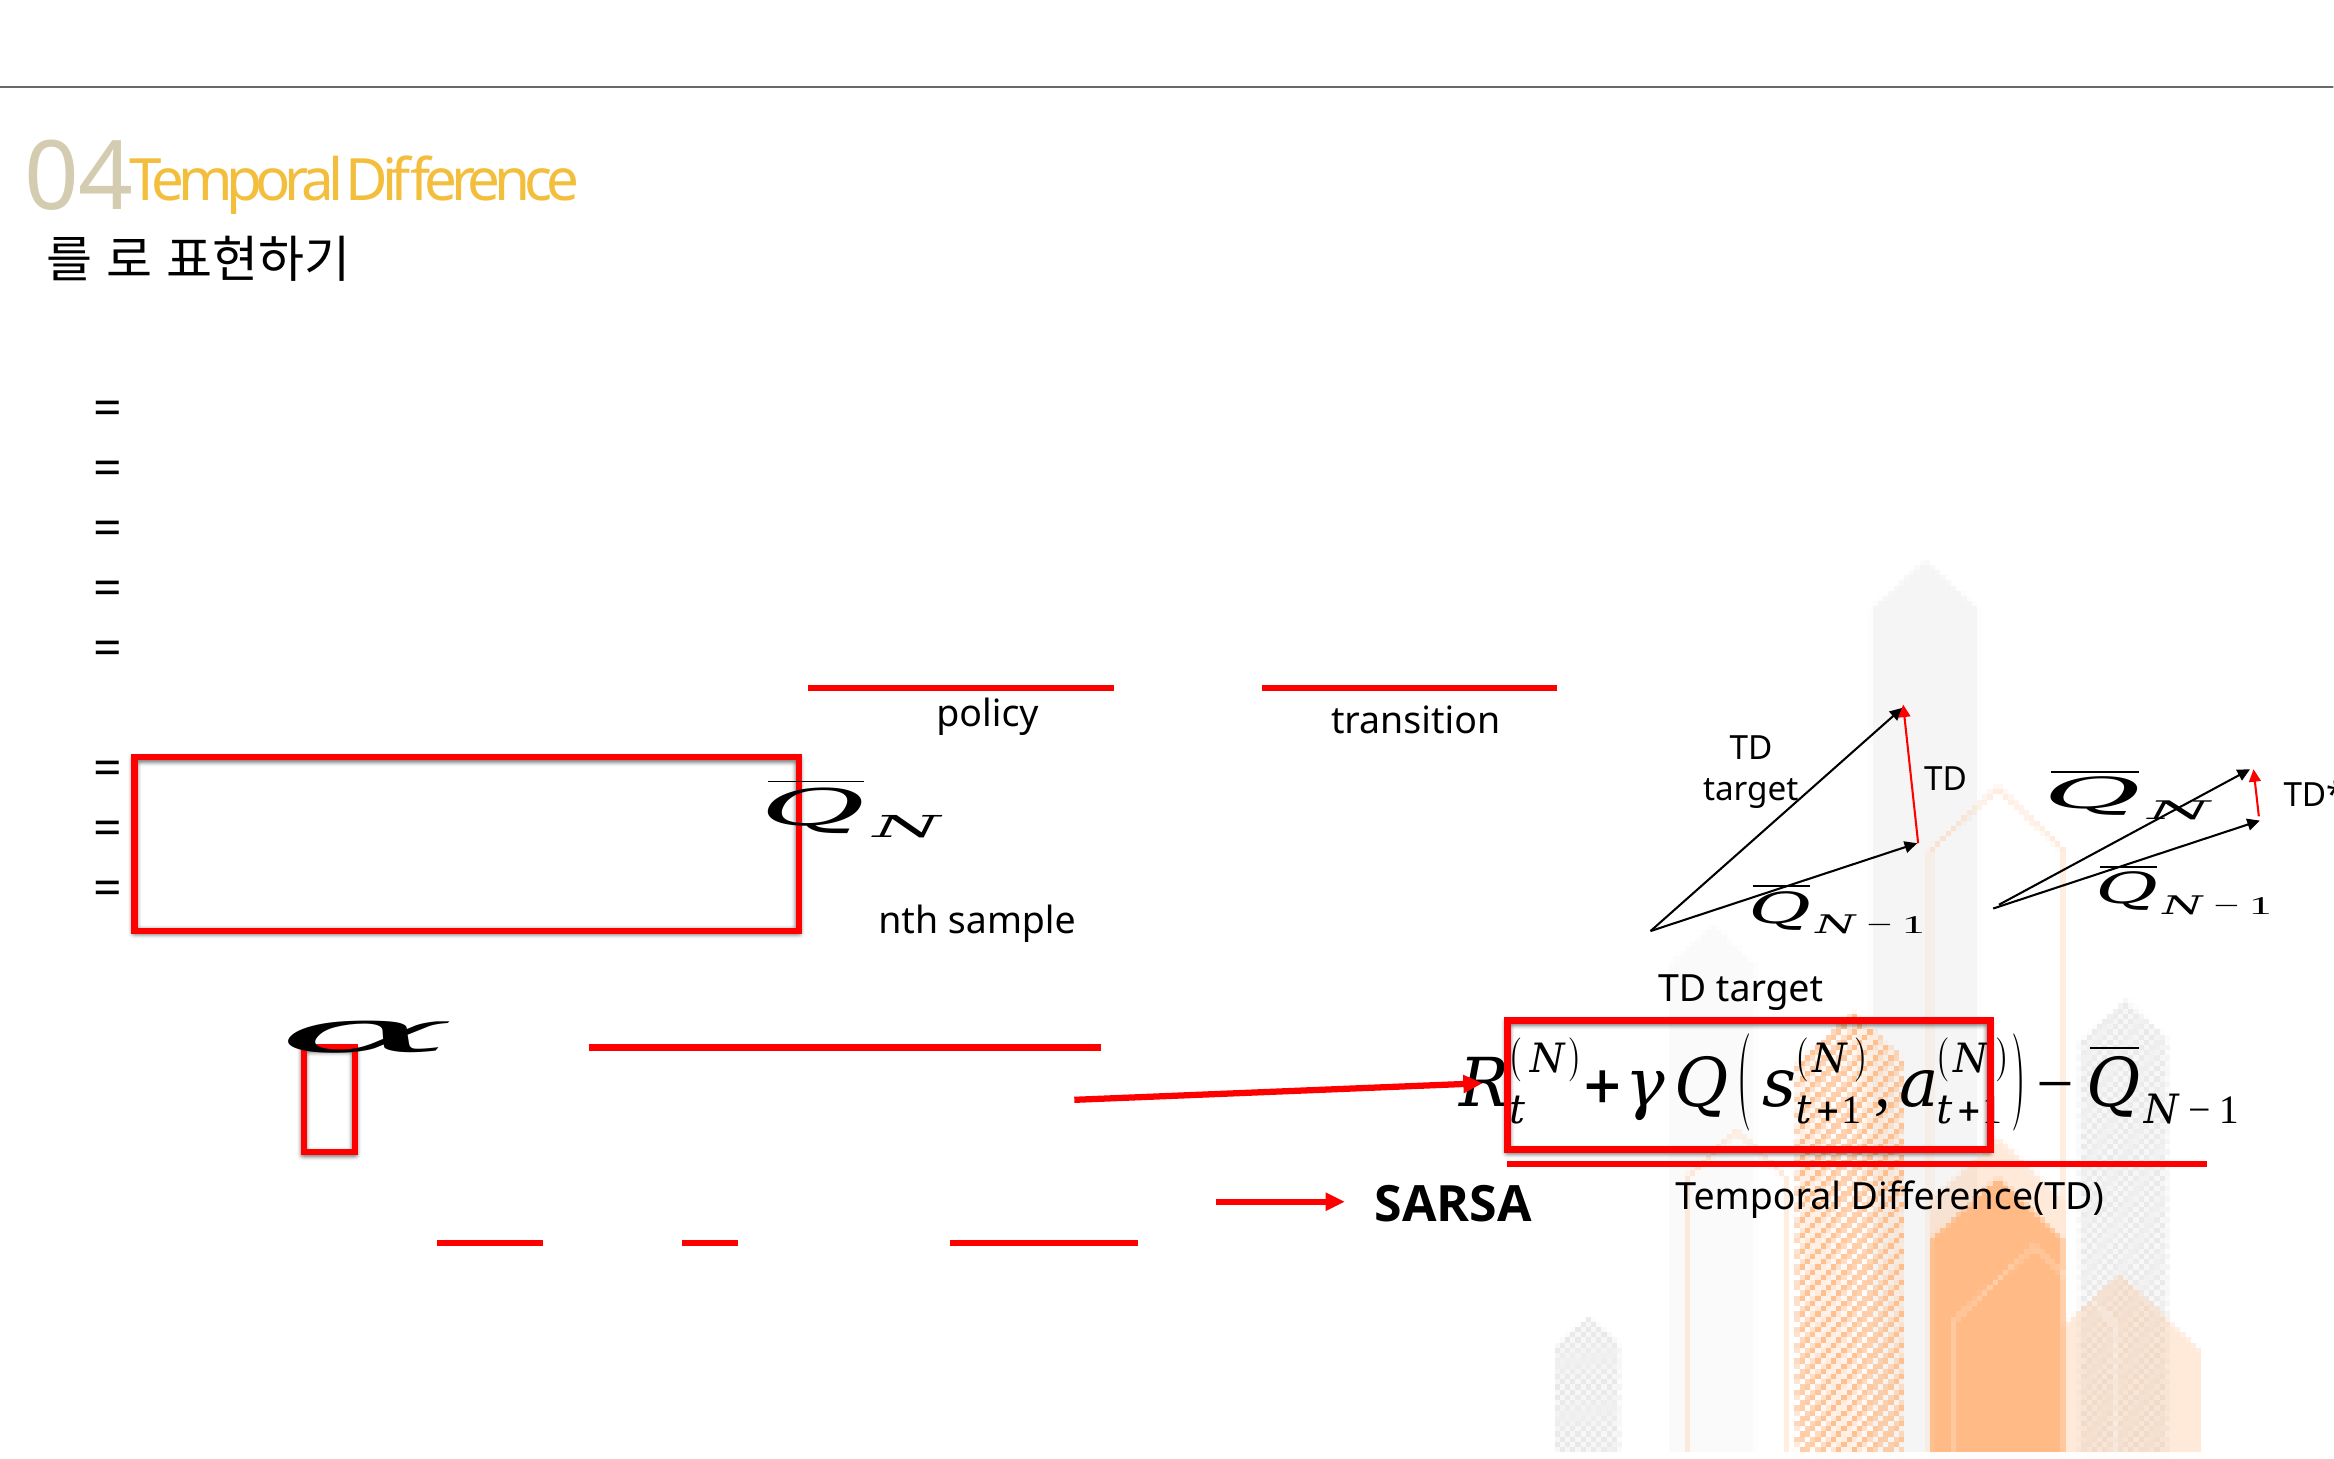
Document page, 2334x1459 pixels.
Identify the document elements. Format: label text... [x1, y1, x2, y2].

text_box [303, 1050, 355, 1153]
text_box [1902, 704, 1919, 844]
text_box SARSA [1366, 1164, 1549, 1240]
text_box nth sample [870, 888, 1102, 949]
picture [1555, 1165, 2207, 1458]
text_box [1650, 842, 1918, 932]
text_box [2250, 820, 2261, 909]
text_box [1650, 707, 1897, 838]
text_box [1074, 1082, 1483, 1101]
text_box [1998, 769, 2251, 905]
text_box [2255, 769, 2260, 816]
text_box transition [1323, 693, 1549, 749]
text_box [1507, 1020, 1549, 1150]
text_box [134, 757, 800, 932]
picture [1555, 560, 2207, 1163]
text_box 04 [16, 105, 142, 236]
text_box Temporal Difference [142, 134, 587, 220]
text_box policy [928, 681, 1160, 742]
